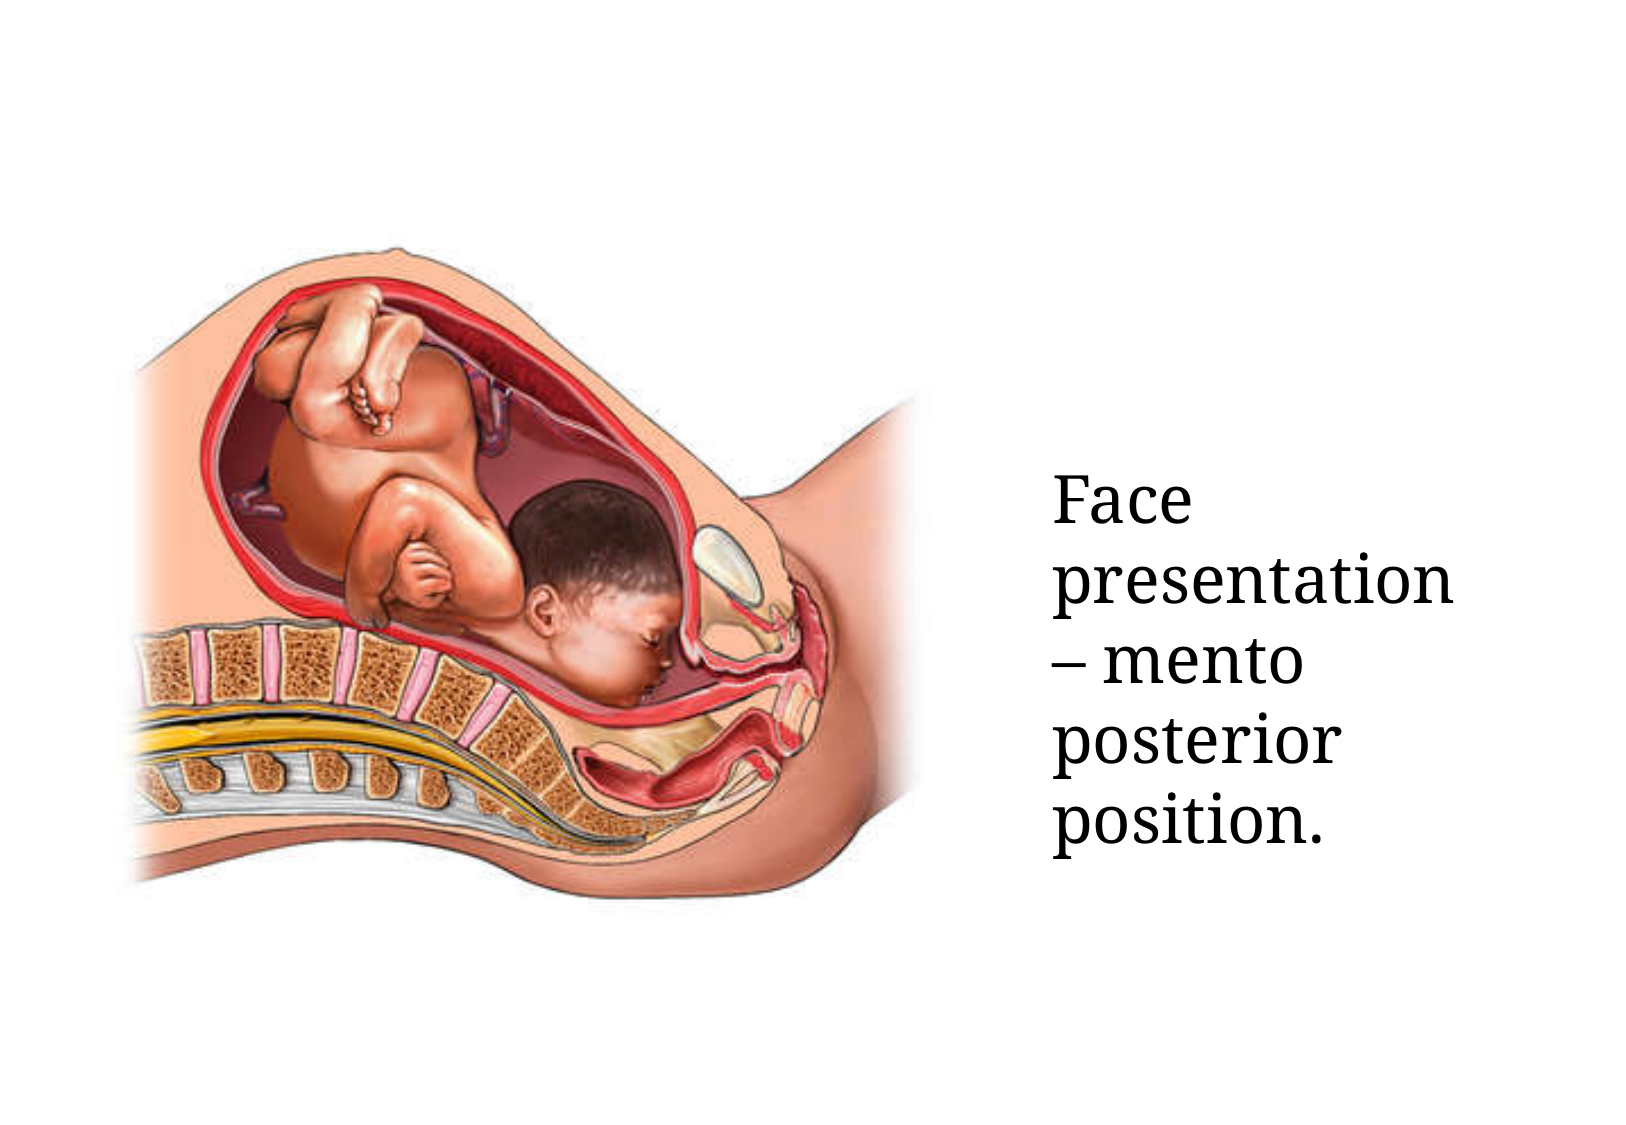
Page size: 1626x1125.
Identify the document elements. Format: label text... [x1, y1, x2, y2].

text_box Face presentation – mento posterior position. [1037, 449, 1520, 945]
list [99, 230, 960, 925]
